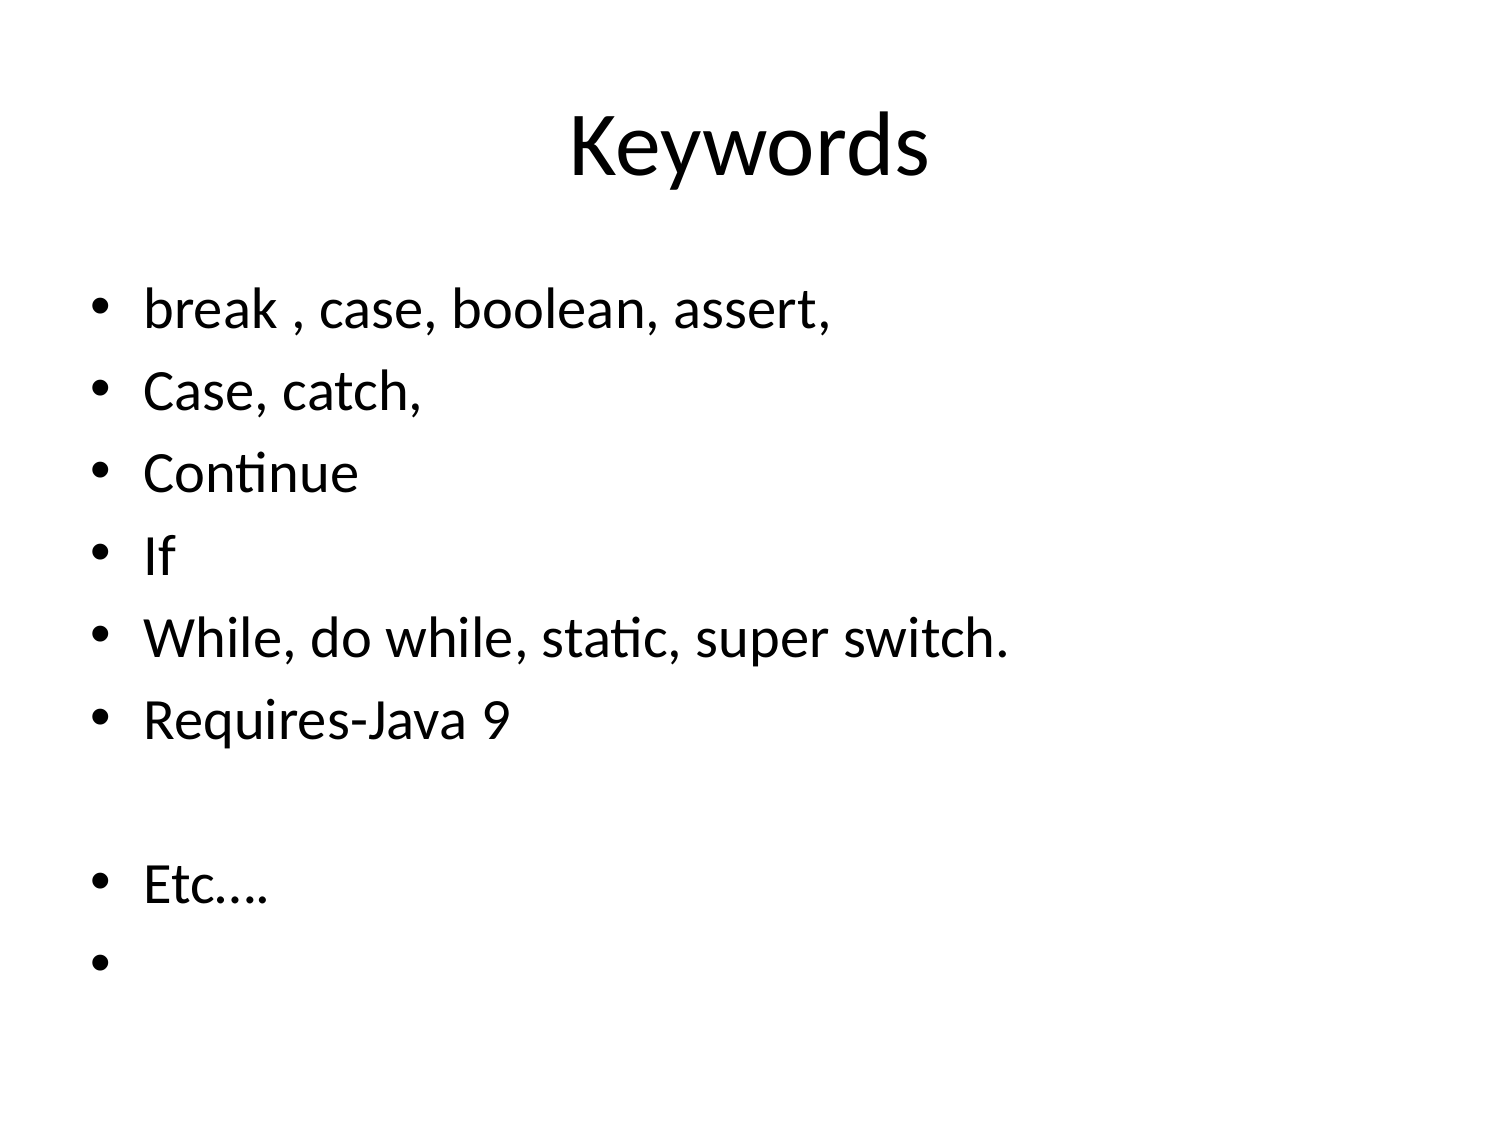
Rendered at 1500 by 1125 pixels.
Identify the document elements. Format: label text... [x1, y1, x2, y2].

title Keywords [75, 45, 1425, 233]
list break , case, boolean, assert, Case, catch, Continue If While, do while, static, super switch. Requires-Java 9 Etc…. [75, 262, 1425, 1005]
